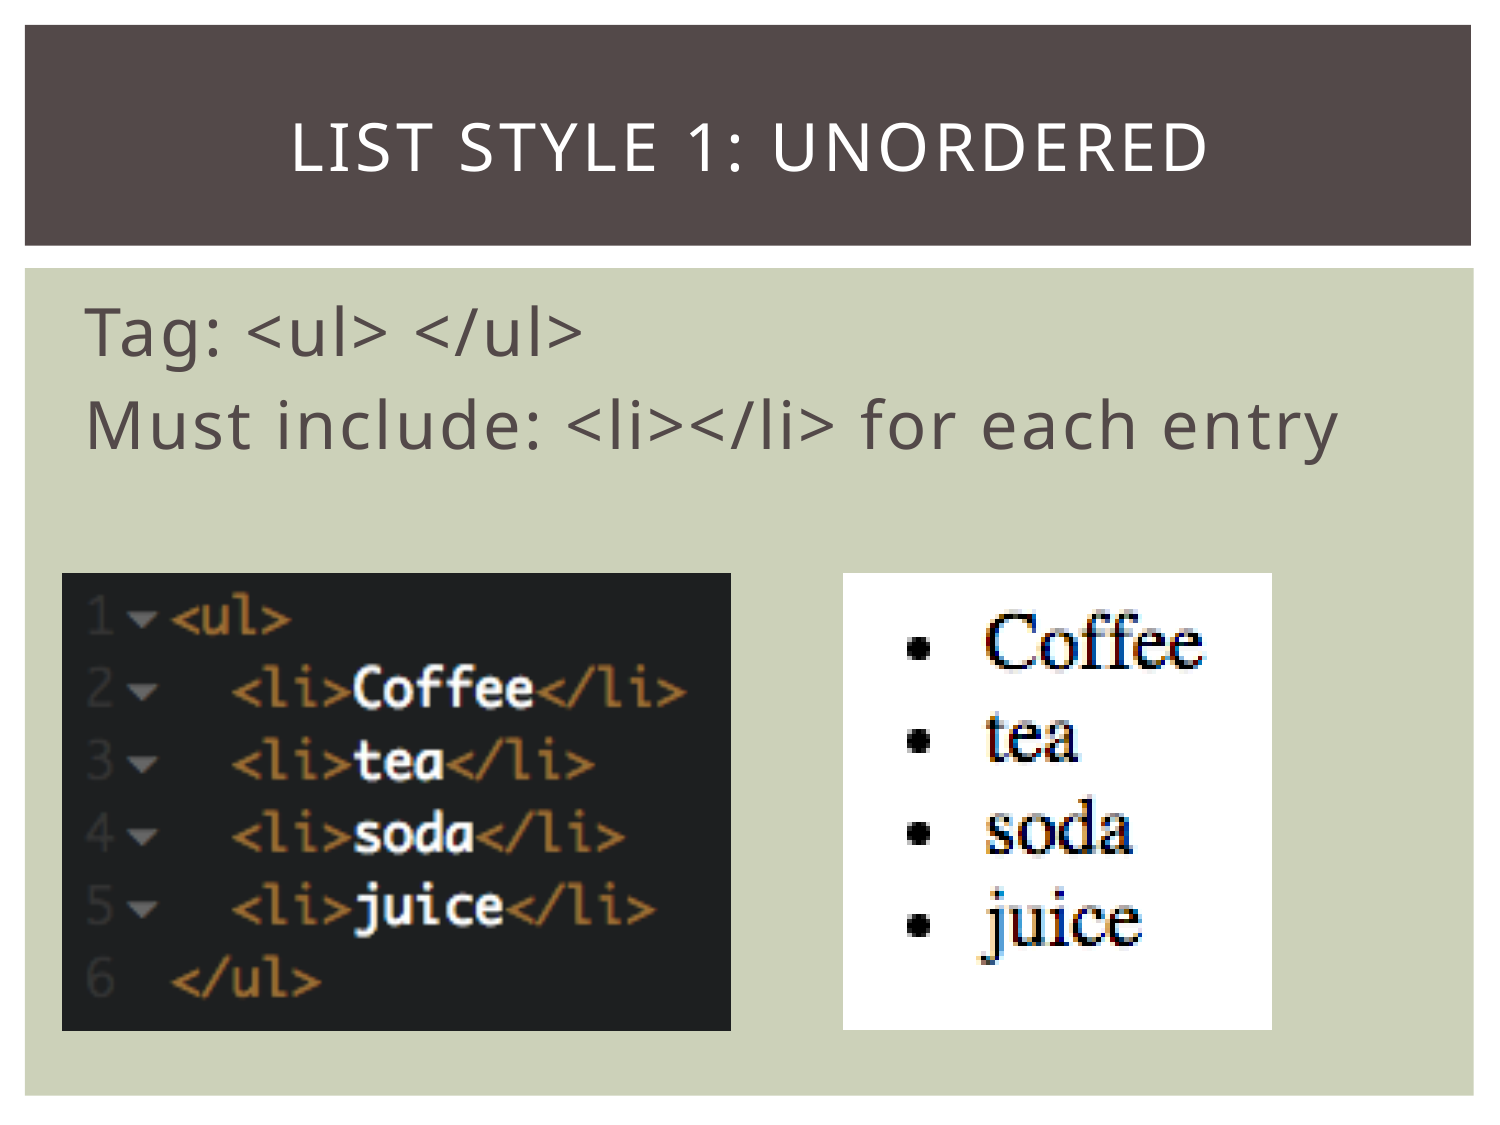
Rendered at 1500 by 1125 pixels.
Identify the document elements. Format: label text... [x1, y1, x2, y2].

list Tag: <ul> </ul> Must include: <li></li> for each entry [62, 282, 1442, 1005]
picture [62, 573, 731, 1032]
title List style 1: Unordered [62, 58, 1438, 232]
picture [842, 573, 1272, 1031]
